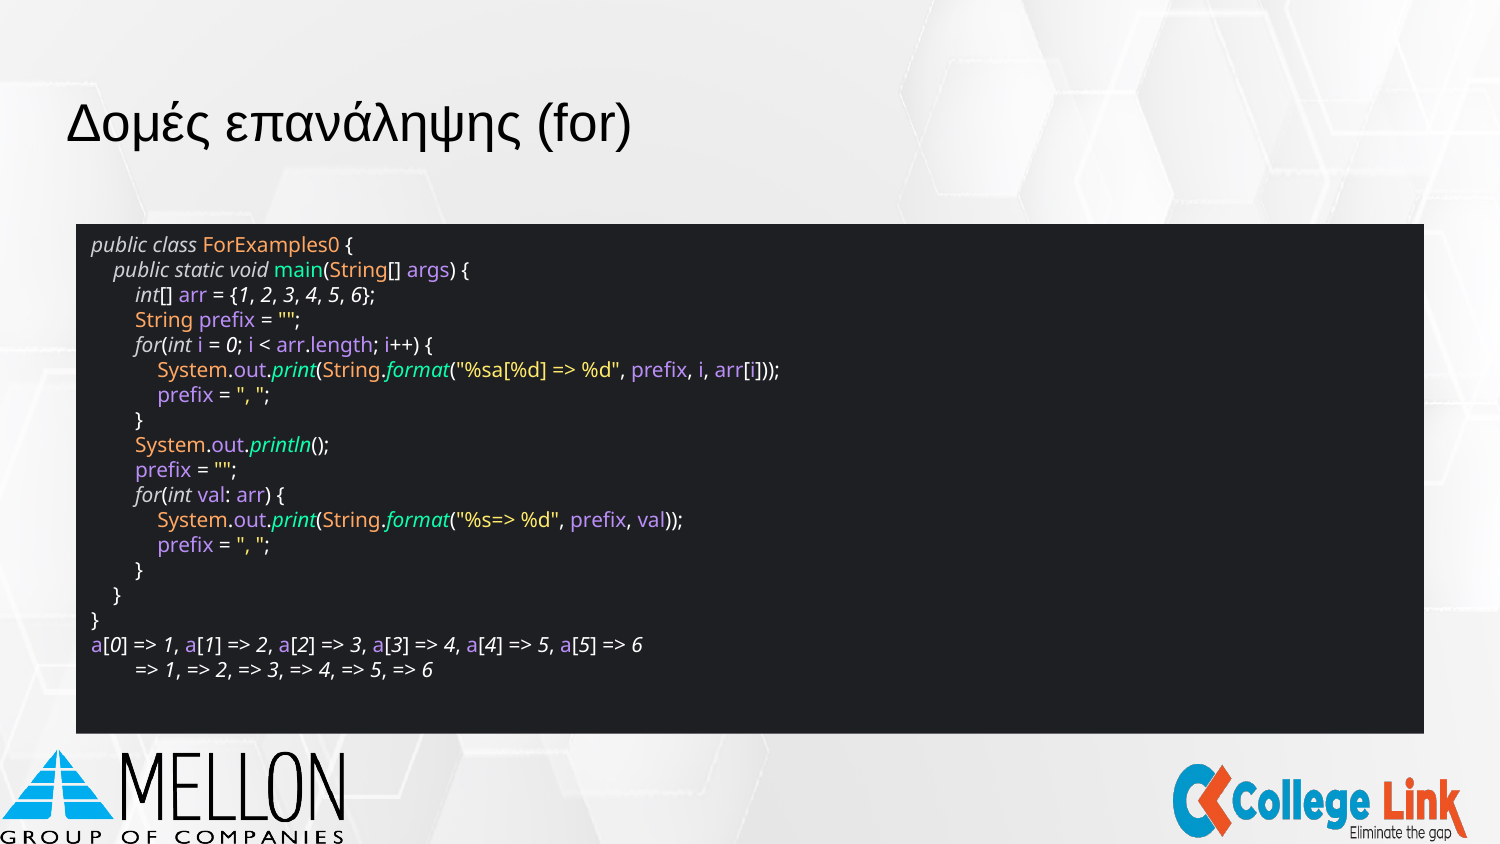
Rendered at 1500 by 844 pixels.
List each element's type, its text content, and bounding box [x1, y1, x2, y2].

picture [0, 0, 1500, 844]
text_box public class ForExamples0 { public static void main(String[] args) { int[] arr = {1, 2, 3, 4, 5, 6}; String prefix = ""; for(int i = 0; i < arr.length; i++) { System.out.print(String.format("%sa[%d] => %d", prefix, i, arr[i])); prefix = ", "; } System.out.println(); prefix = ""; for(int val: arr) { System.out.print(String.format("%s=> %d", prefix, val)); prefix = ", "; } } } a[0] => 1, a[1] => 2, a[2] => 3, a[3] => 4, a[4] => 5, a[5] => 6 => 1, => 2, => 3, => 4, => 5, => 6 [76, 224, 1424, 734]
title Δομές επανάληψης (for) [51, 72, 1449, 167]
